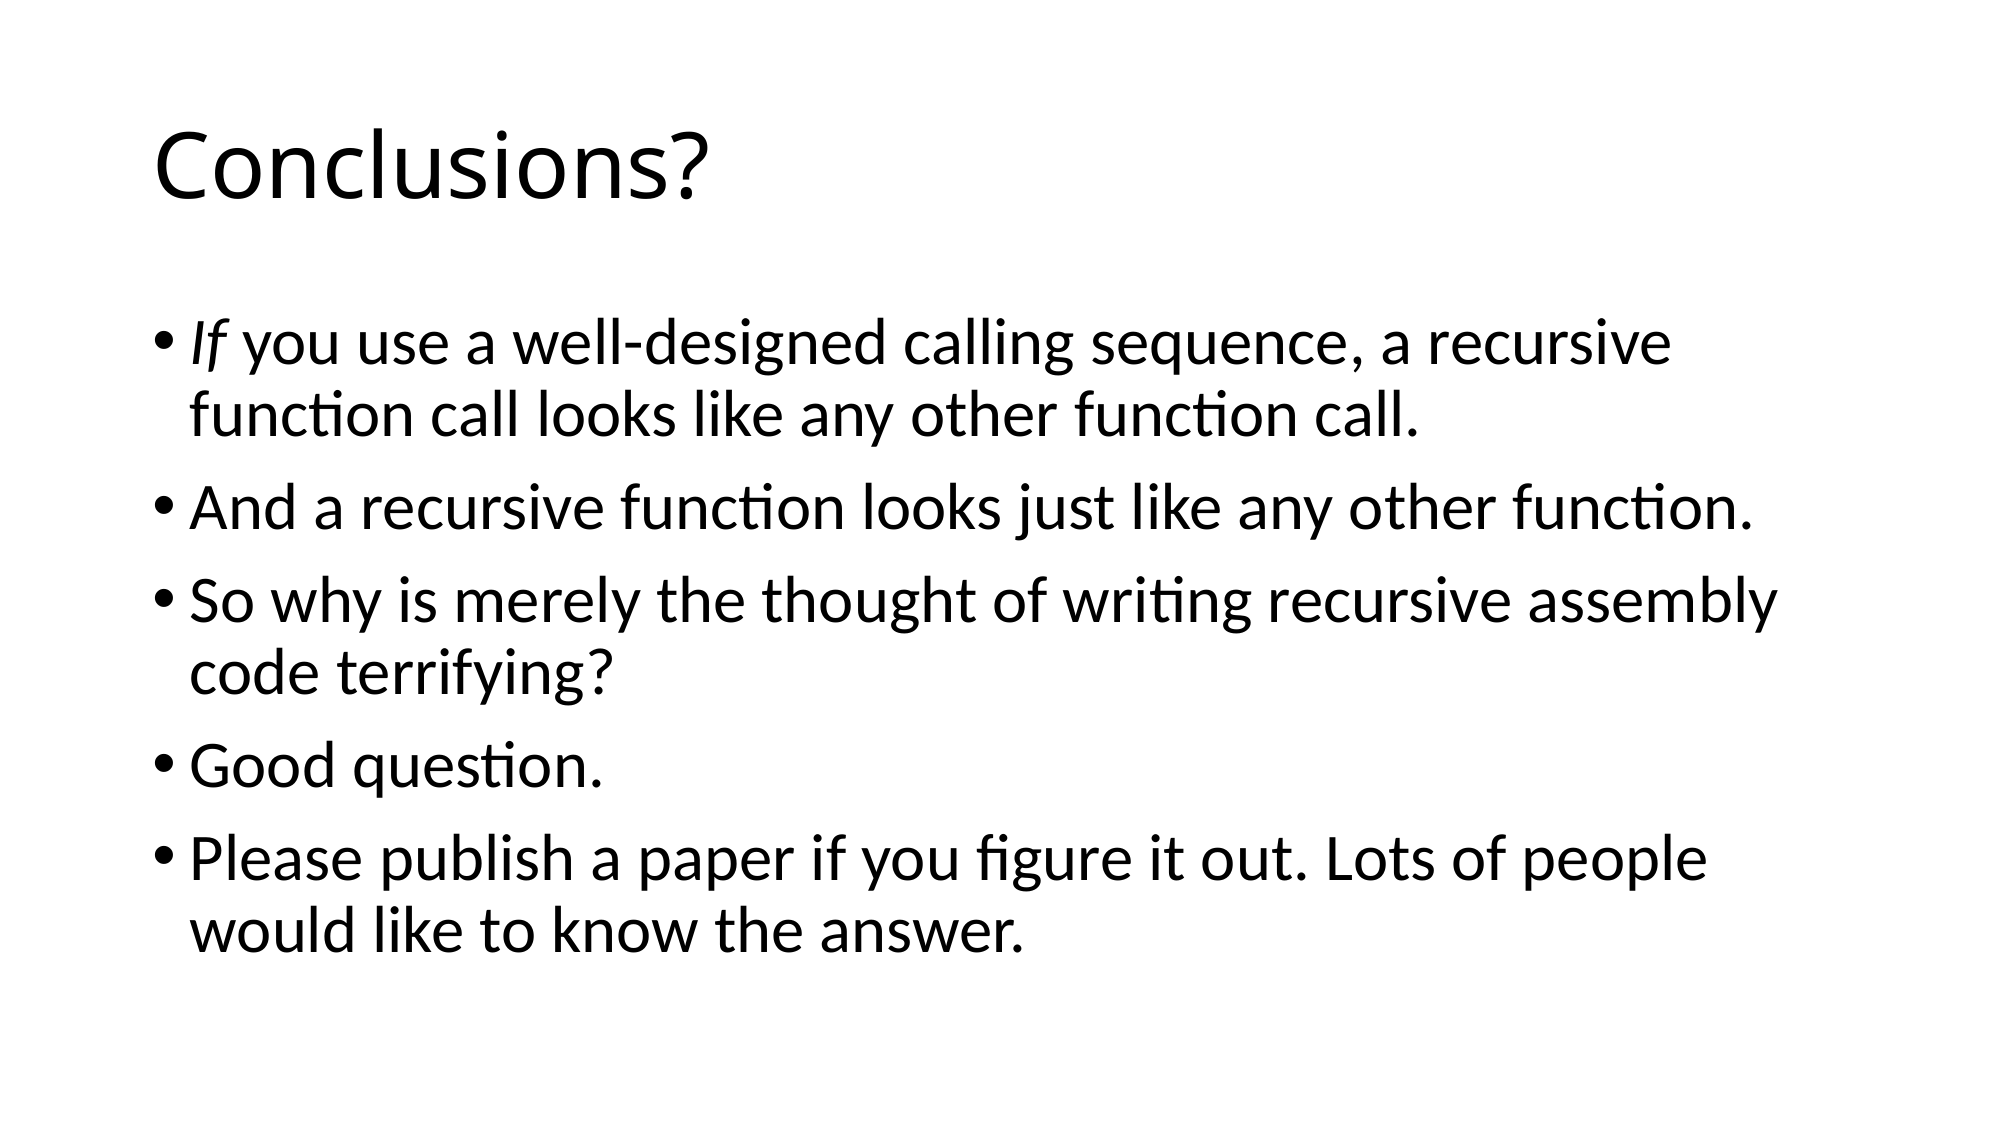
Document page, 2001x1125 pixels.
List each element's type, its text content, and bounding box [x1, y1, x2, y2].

list If you use a well-designed calling sequence, a recursive function call looks like any other function call. And a recursive function looks just like any other function. So why is merely the thought of writing recursive assembly code terrifying? Good question. Please publish a paper if you figure it out. Lots of people would like to know the answer. [137, 299, 1863, 1014]
title Conclusions? [137, 59, 1863, 278]
